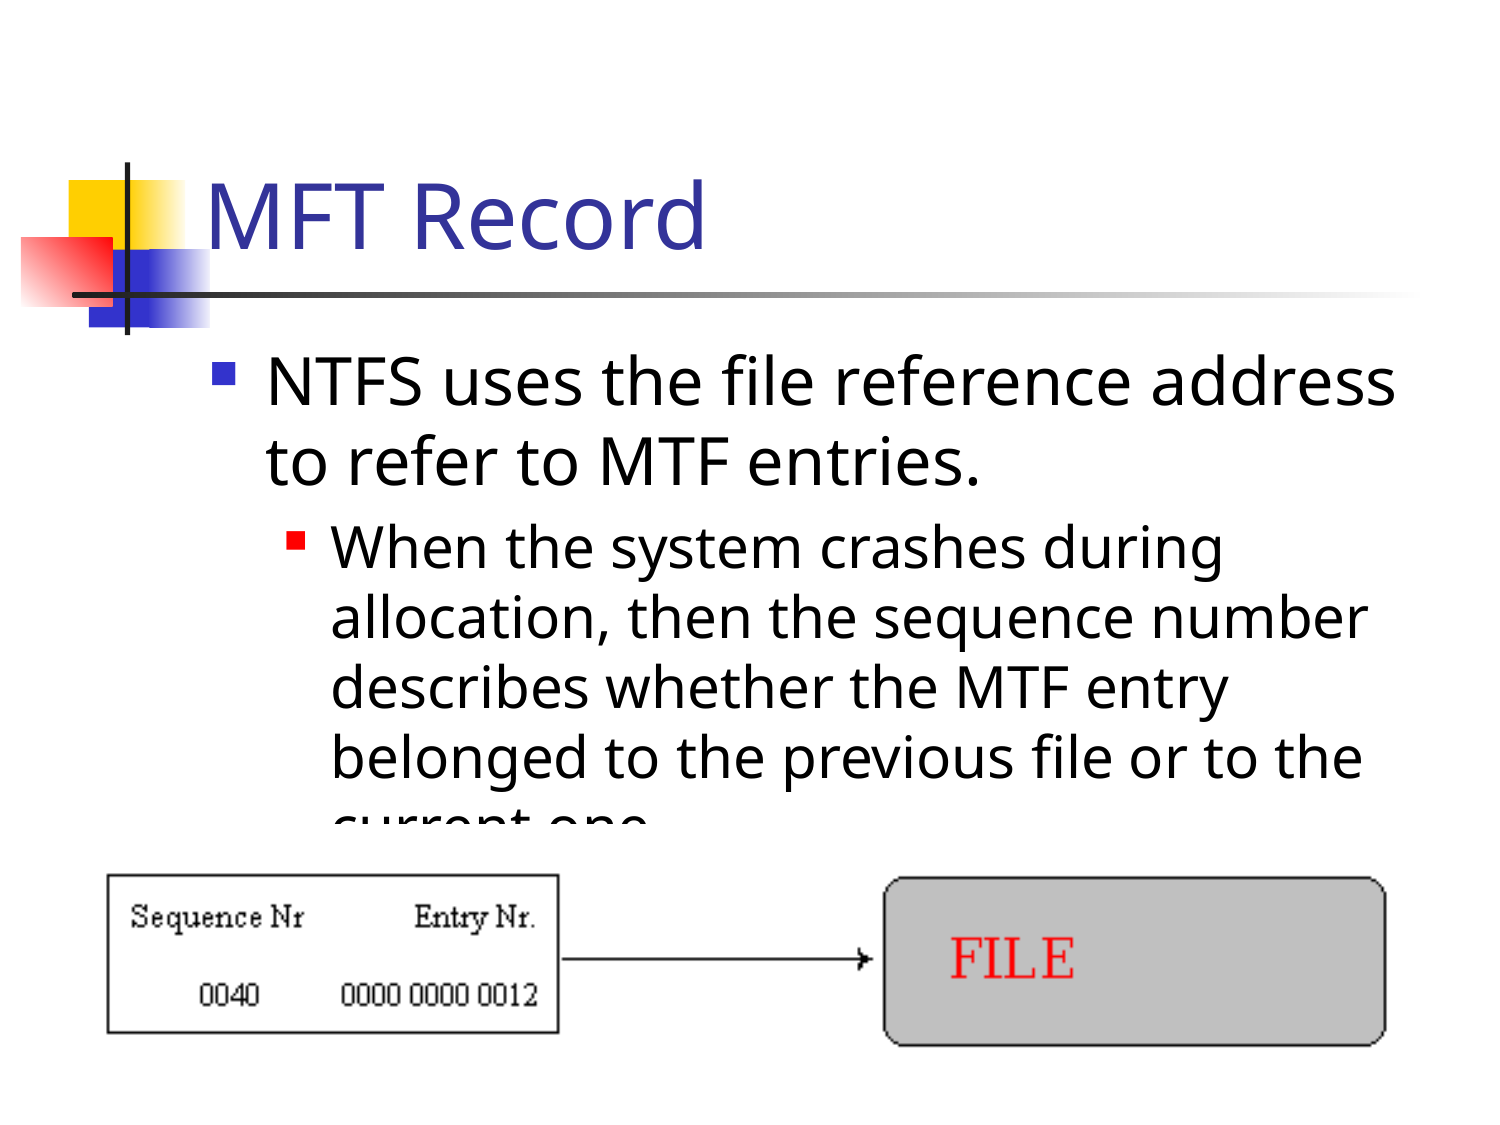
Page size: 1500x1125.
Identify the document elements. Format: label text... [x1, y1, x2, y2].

list NTFS uses the file reference address to refer to MTF entries. When the system crashes during allocation, then the sequence number describes whether the MTF entry belonged to the previous file or to the current one. [193, 330, 1470, 1007]
title MFT Record [188, 34, 1468, 276]
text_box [62, 824, 1426, 1089]
